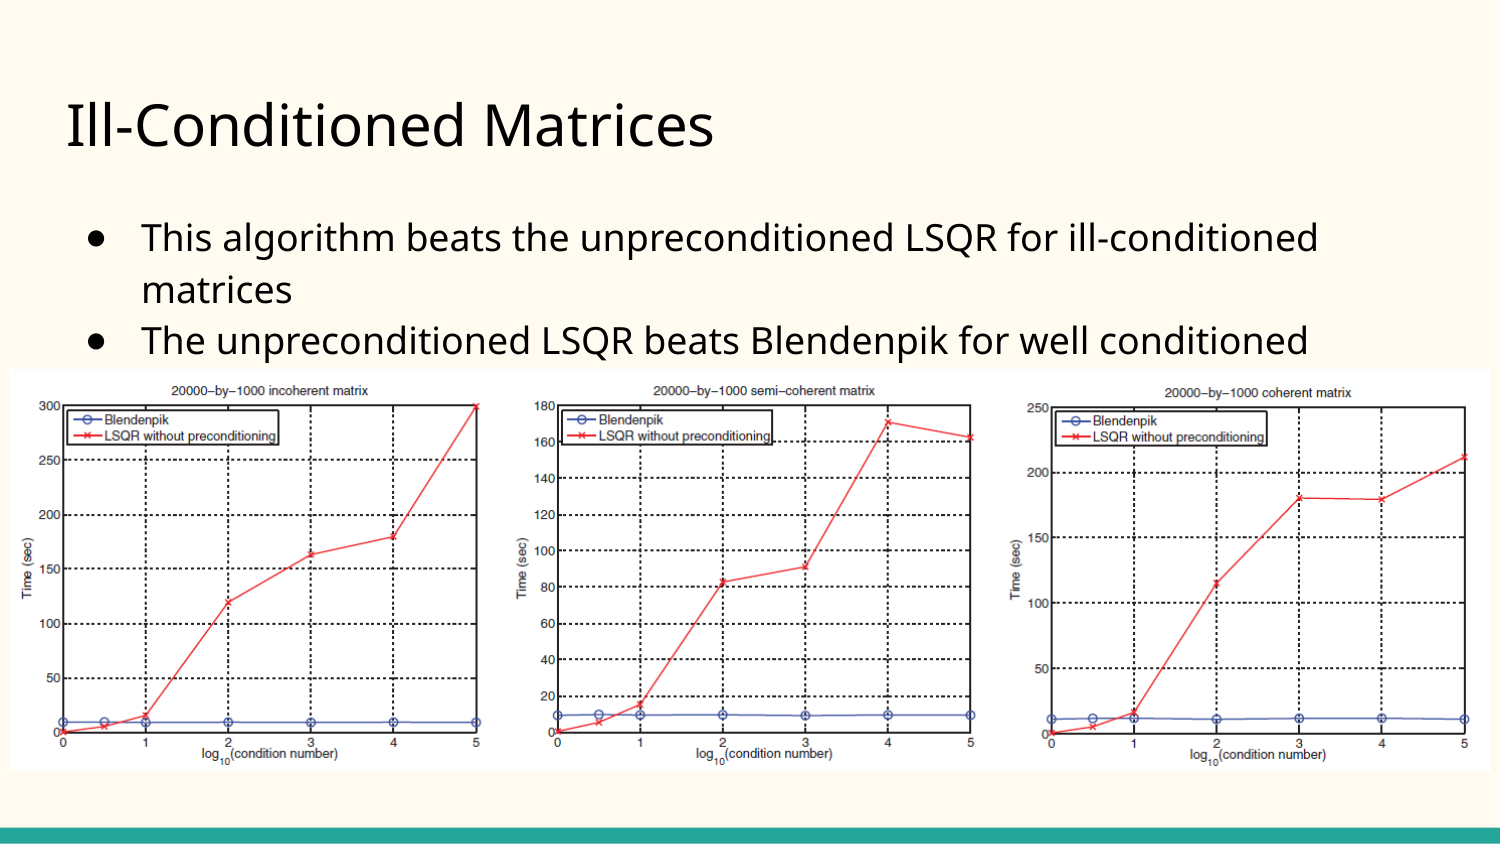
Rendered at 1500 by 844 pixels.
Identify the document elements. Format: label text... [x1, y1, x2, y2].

title Ill-Conditioned Matrices [50, 72, 1450, 175]
picture [9, 369, 1491, 771]
list This algorithm beats the unpreconditioned LSQR for ill-conditioned matrices The unpreconditioned LSQR beats Blendenpik for well conditioned matrices [50, 191, 1450, 367]
